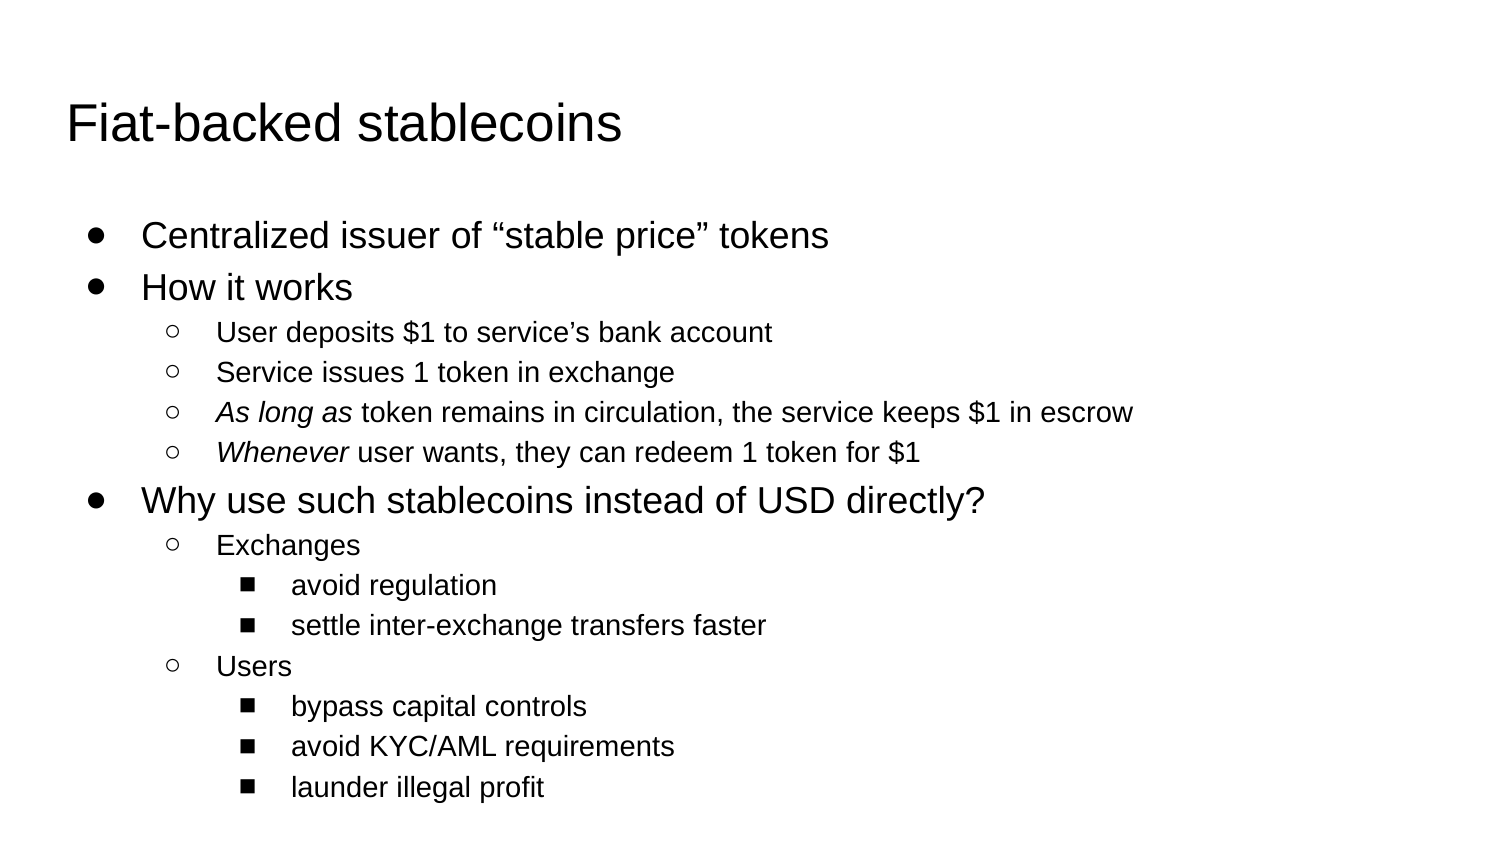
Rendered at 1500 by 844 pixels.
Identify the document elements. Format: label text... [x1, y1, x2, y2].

list Centralized issuer of “stable price” tokens How it works User deposits $1 to service’s bank account Service issues 1 token in exchange As long as token remains in circulation, the service keeps $1 in escrow Whenever user wants, they can redeem 1 token for $1 Why use such stablecoins instead of USD directly? Exchanges avoid regulation settle inter-exchange transfers faster Users bypass capital controls avoid KYC/AML requirements launder illegal profit [51, 189, 1449, 827]
title Fiat-backed stablecoins [51, 72, 1449, 167]
